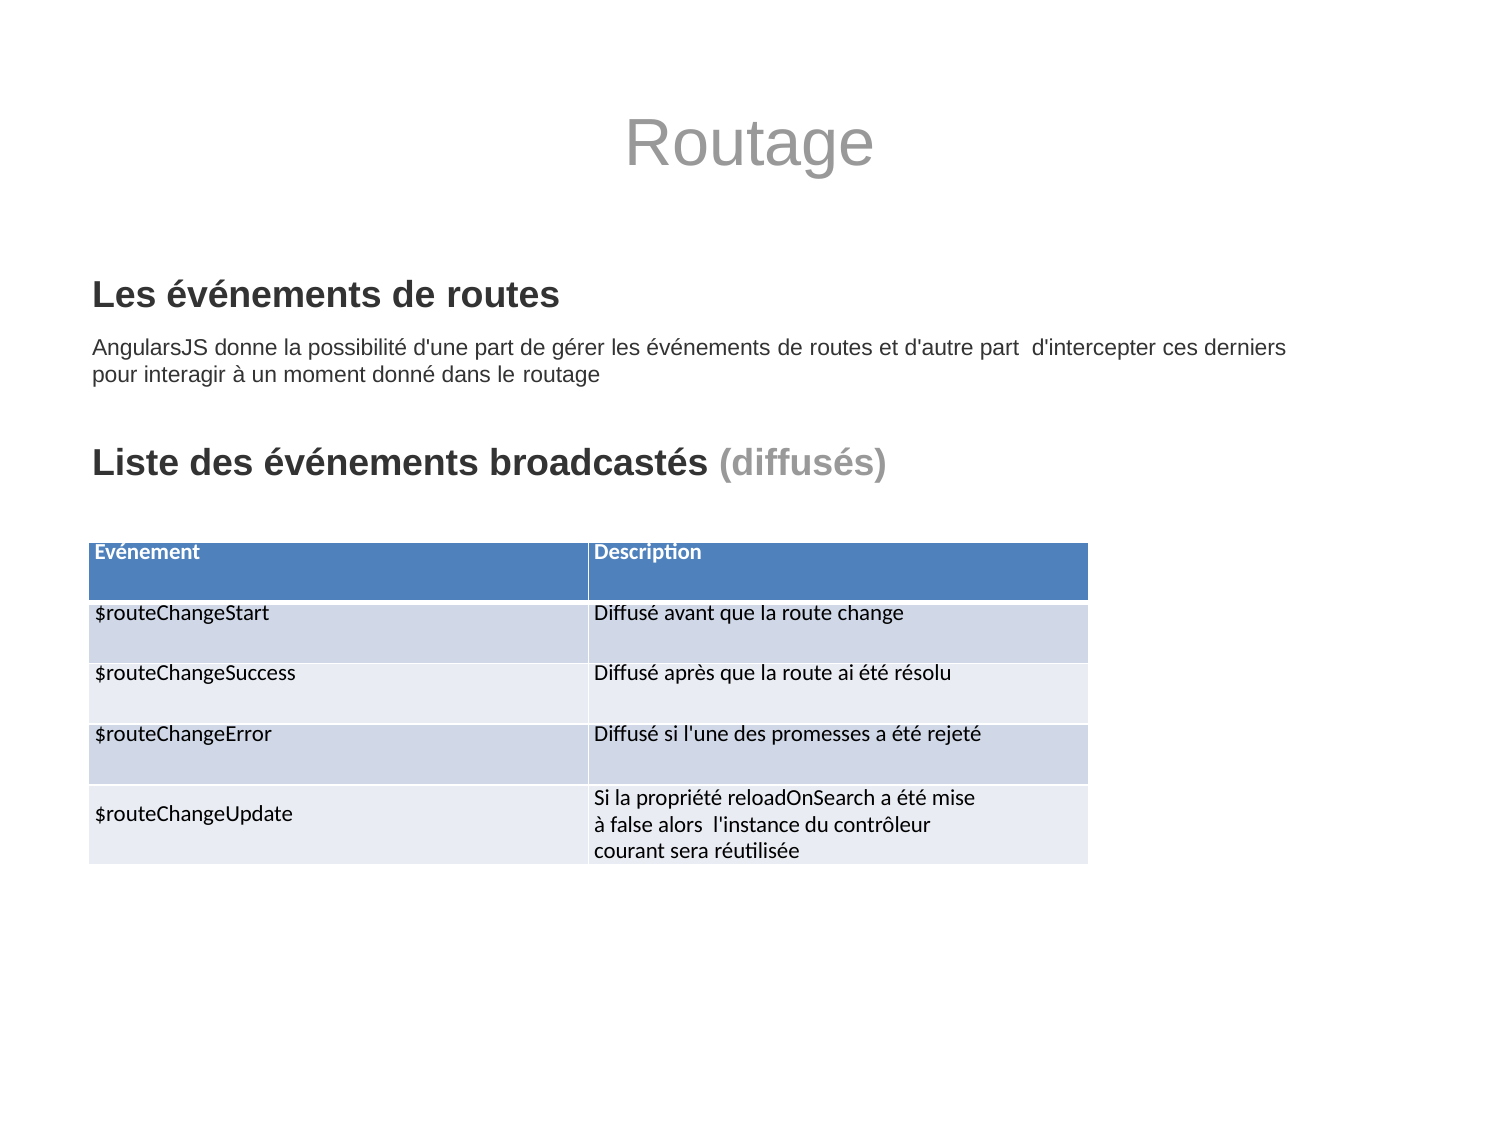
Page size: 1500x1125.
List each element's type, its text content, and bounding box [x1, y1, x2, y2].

title Routage [75, 45, 1425, 233]
table_header Description [589, 543, 1088, 600]
table_cell Diffusé après que la route ai été résolu [589, 664, 1088, 723]
table_cell Diffusé si l'une des promesses a été rejeté [589, 725, 1088, 784]
table_cell $routeChangeError [89, 725, 588, 784]
table_header Evénement [89, 543, 588, 600]
table_cell $routeChangeSuccess [89, 664, 588, 723]
list Les événements de routes AngularsJS donne la possibilité d'une part de gérer les événements de routes et d'autre part d'intercepter ces derniers pour interagir à un moment donné dans le routage Liste des événements broadcastés (diffusés) [75, 262, 1425, 1005]
table_cell $routeChangeUpdate [89, 786, 588, 864]
table_cell $routeChangeStart [89, 605, 588, 663]
table_cell Si la propriété reloadOnSearch a été mise à false alors l'instance du contrôleur courant sera réutilisée [589, 786, 1088, 864]
table_cell Diffusé avant que la route change [589, 605, 1088, 663]
